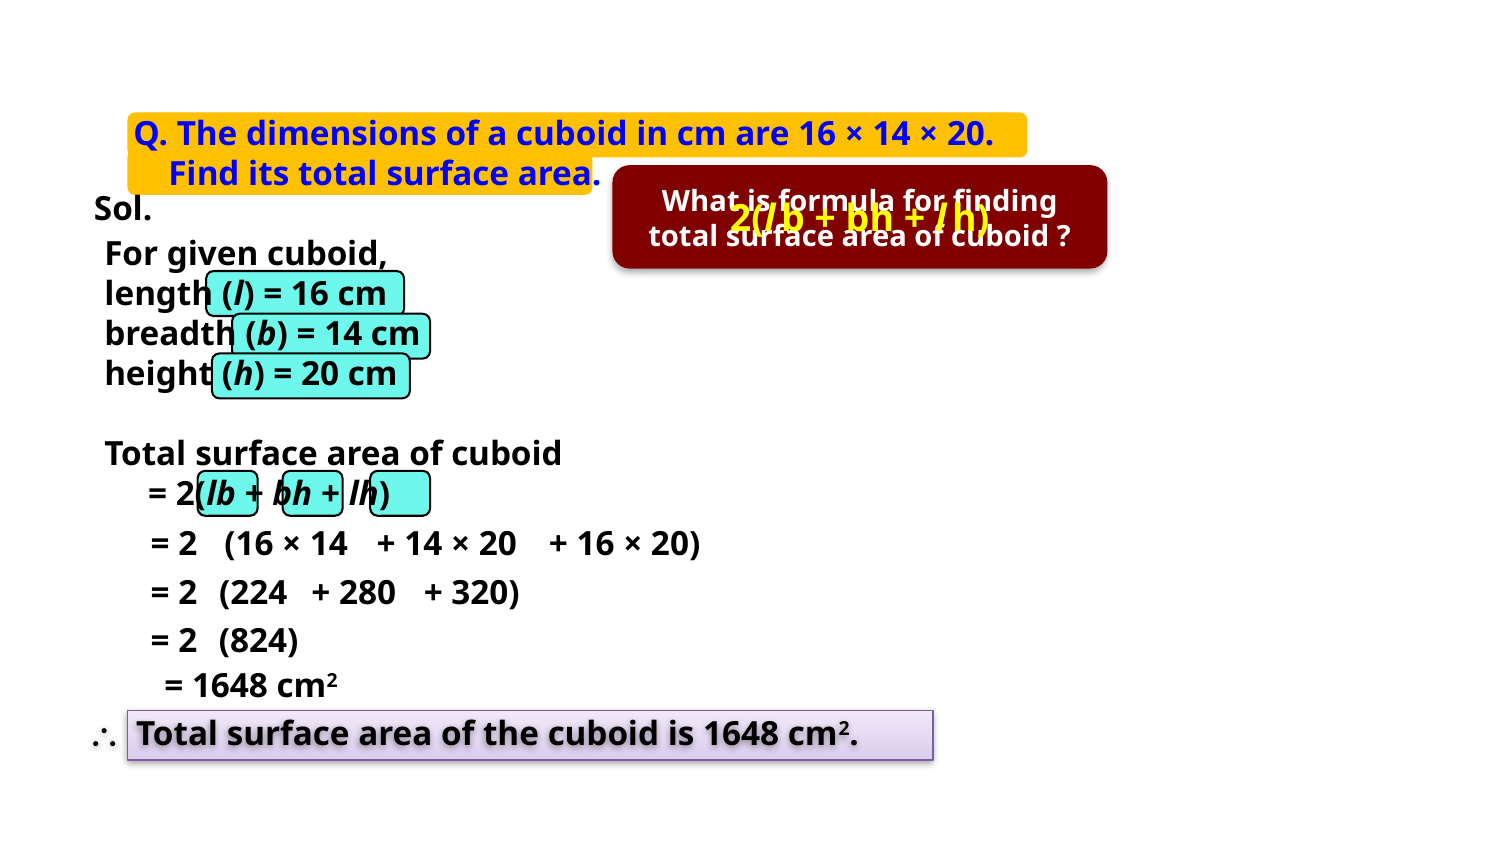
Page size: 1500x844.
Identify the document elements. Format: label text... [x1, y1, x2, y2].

text_box = 2 [135, 564, 204, 612]
text_box (824) [204, 612, 314, 657]
text_box = 2 [135, 514, 209, 564]
text_box + 14 × 20 [361, 515, 532, 564]
text_box What is formula for finding total surface area of cuboid ? [612, 165, 1108, 269]
text_box (224 [204, 564, 296, 612]
text_box = 2 [135, 612, 204, 667]
text_box [1011, 110, 1030, 160]
text_box = 1648 cm2 [149, 657, 353, 712]
text_box + 320) [408, 564, 535, 619]
text_box + 280 [296, 564, 408, 619]
text_box  Total surface area of the cuboid is 1648 cm2. [74, 704, 958, 760]
text_box + 16 × 20) [534, 514, 716, 570]
text_box For given cuboid, length (l) = 16 cm breadth (b) = 14 cm height (h) = 20 cm Total surface area of cuboid = 2(lb + bh + lh) [89, 224, 579, 520]
text_box (16 × 14 [209, 514, 364, 564]
text_box Q. The dimensions of a cuboid in cm are 16 × 14 × 20. Find its total surface area. [118, 104, 1011, 200]
text_box 2(l b + bh + l h) [715, 186, 1005, 247]
text_box Sol. [79, 179, 168, 235]
